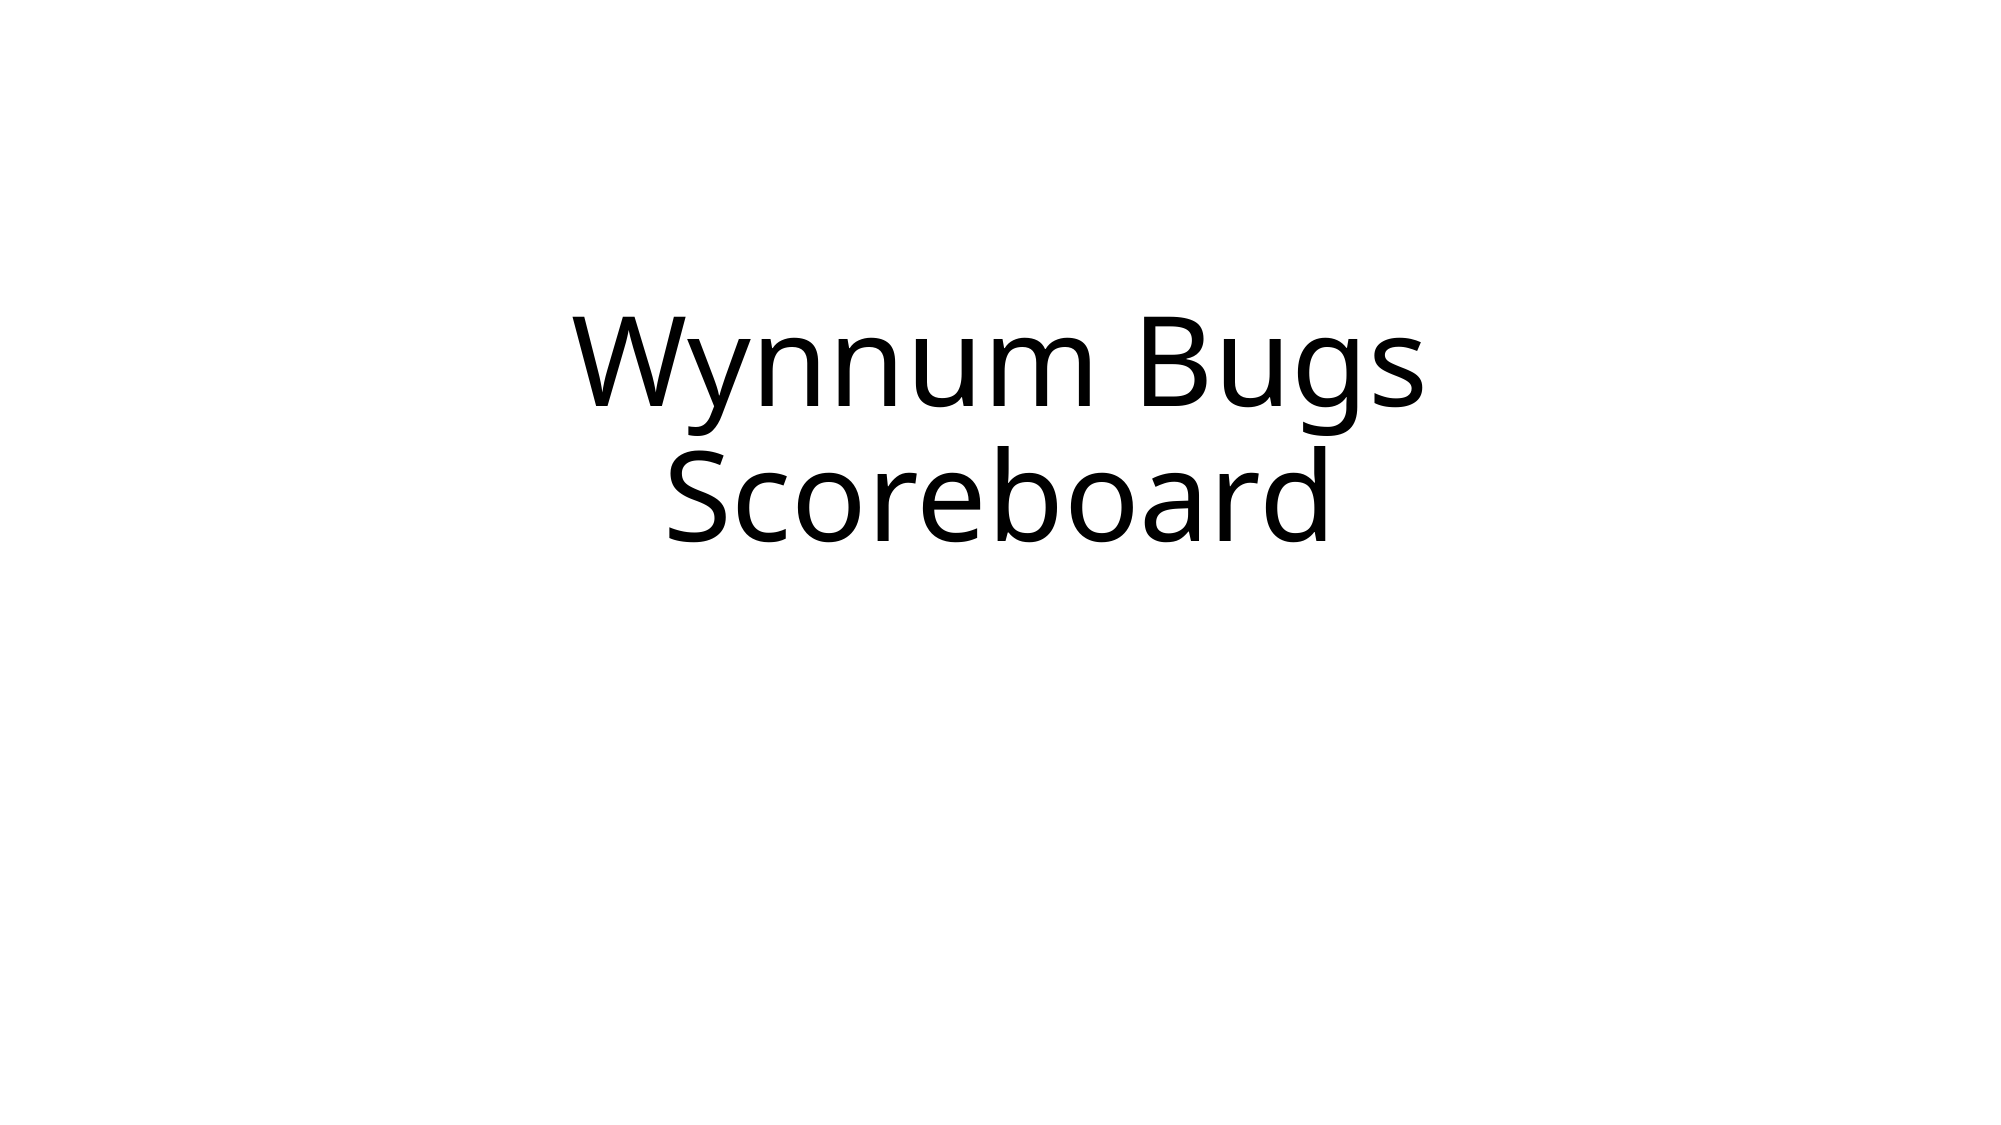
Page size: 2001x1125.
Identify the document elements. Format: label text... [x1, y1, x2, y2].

title Wynnum Bugs Scoreboard [249, 184, 1750, 576]
